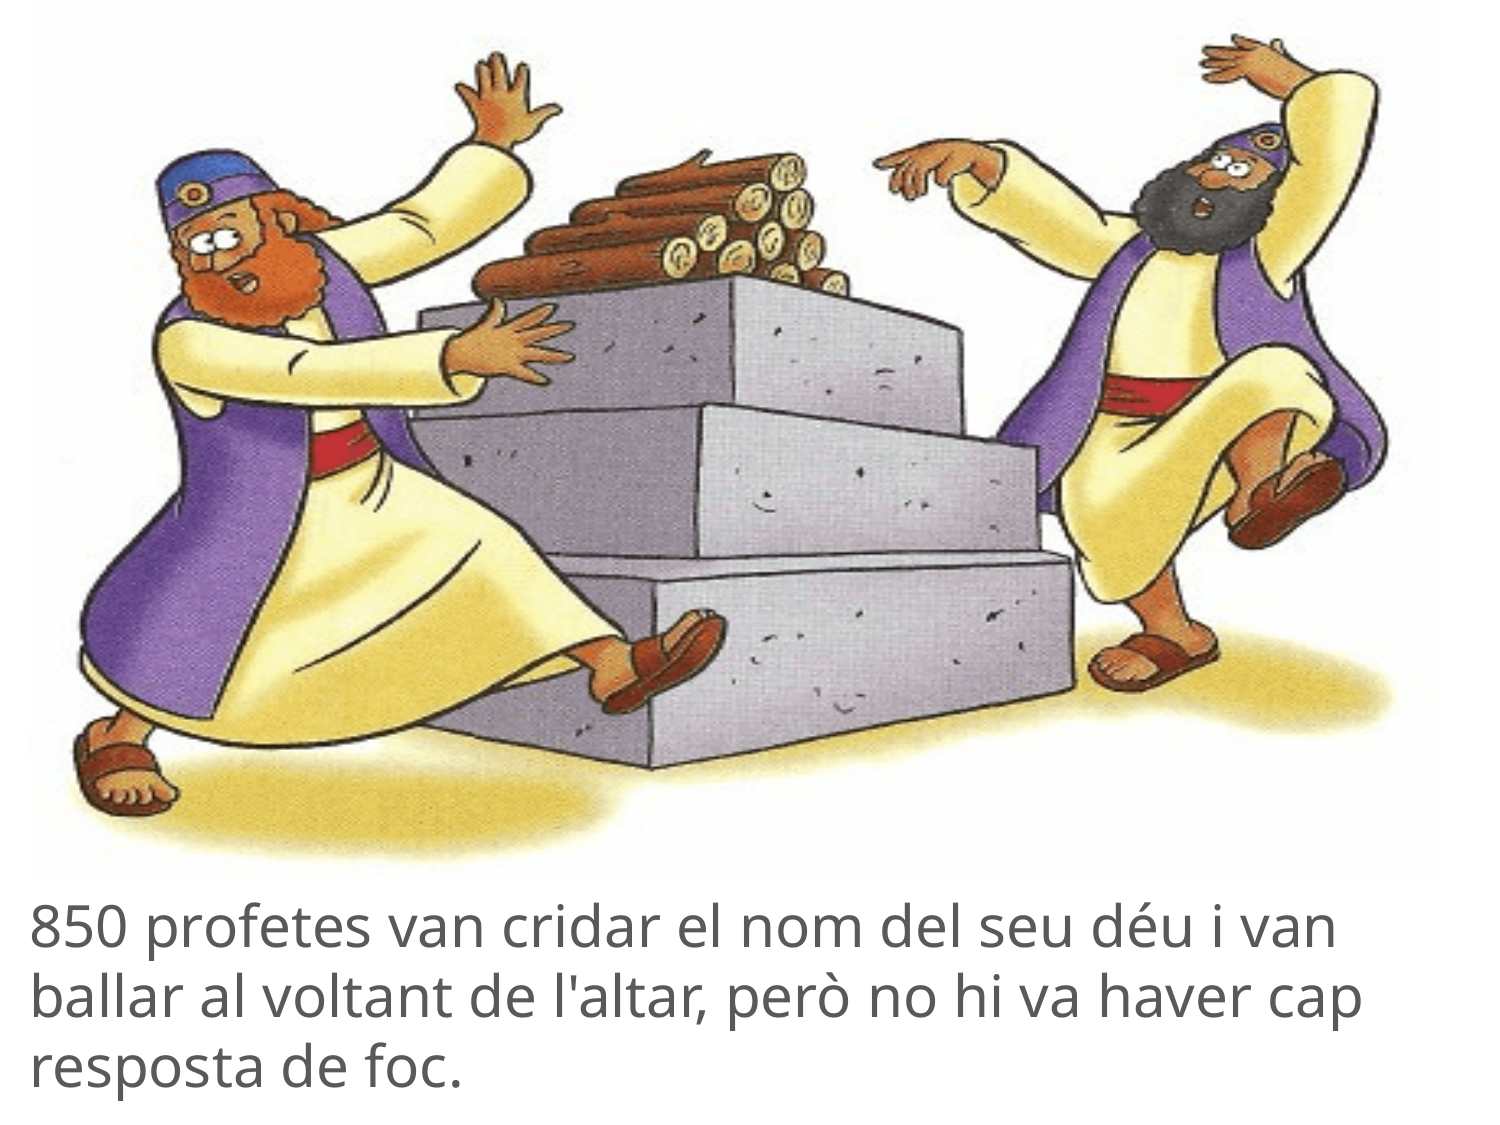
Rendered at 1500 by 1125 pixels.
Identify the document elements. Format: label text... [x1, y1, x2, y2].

picture [29, 0, 1441, 882]
text_box 850 profetes van cridar el nom del seu déu i van ballar al voltant de l'altar, però no hi va haver cap resposta de foc. [14, 881, 1500, 1107]
